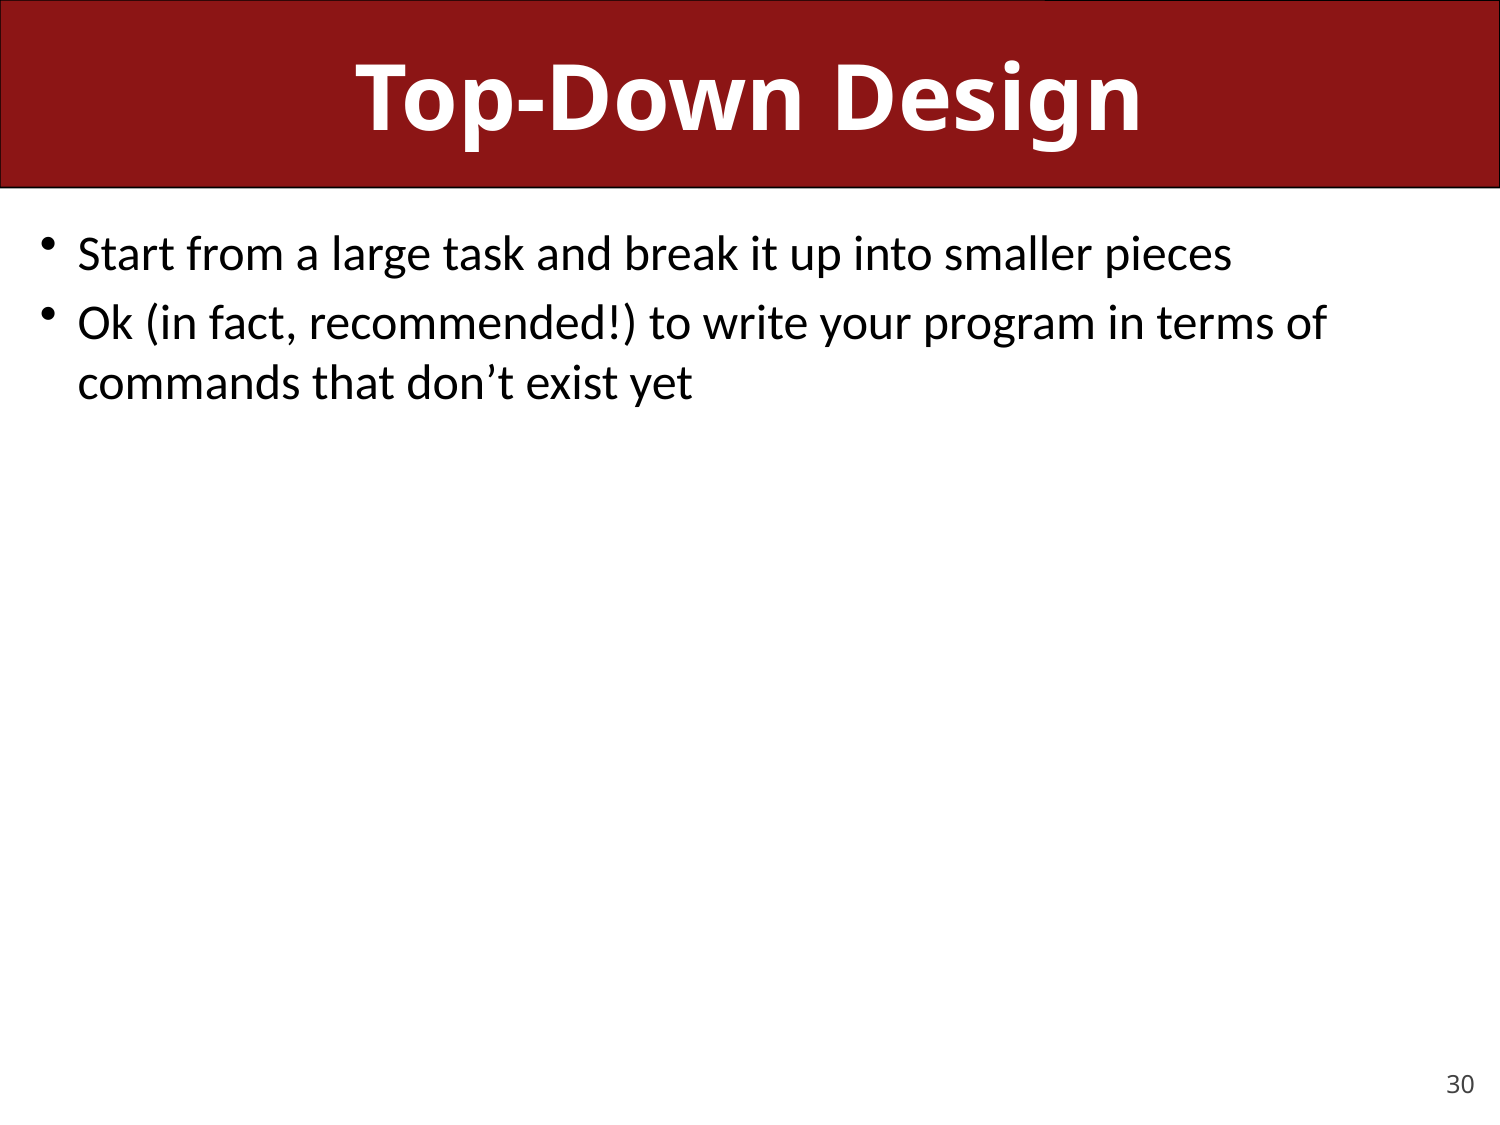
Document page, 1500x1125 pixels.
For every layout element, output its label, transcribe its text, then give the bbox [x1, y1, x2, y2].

list Start from a large task and break it up into smaller pieces Ok (in fact, recommended!) to write your program in terms of commands that don’t exist yet [24, 212, 1475, 1063]
title Top-Down Design [75, 0, 1425, 188]
